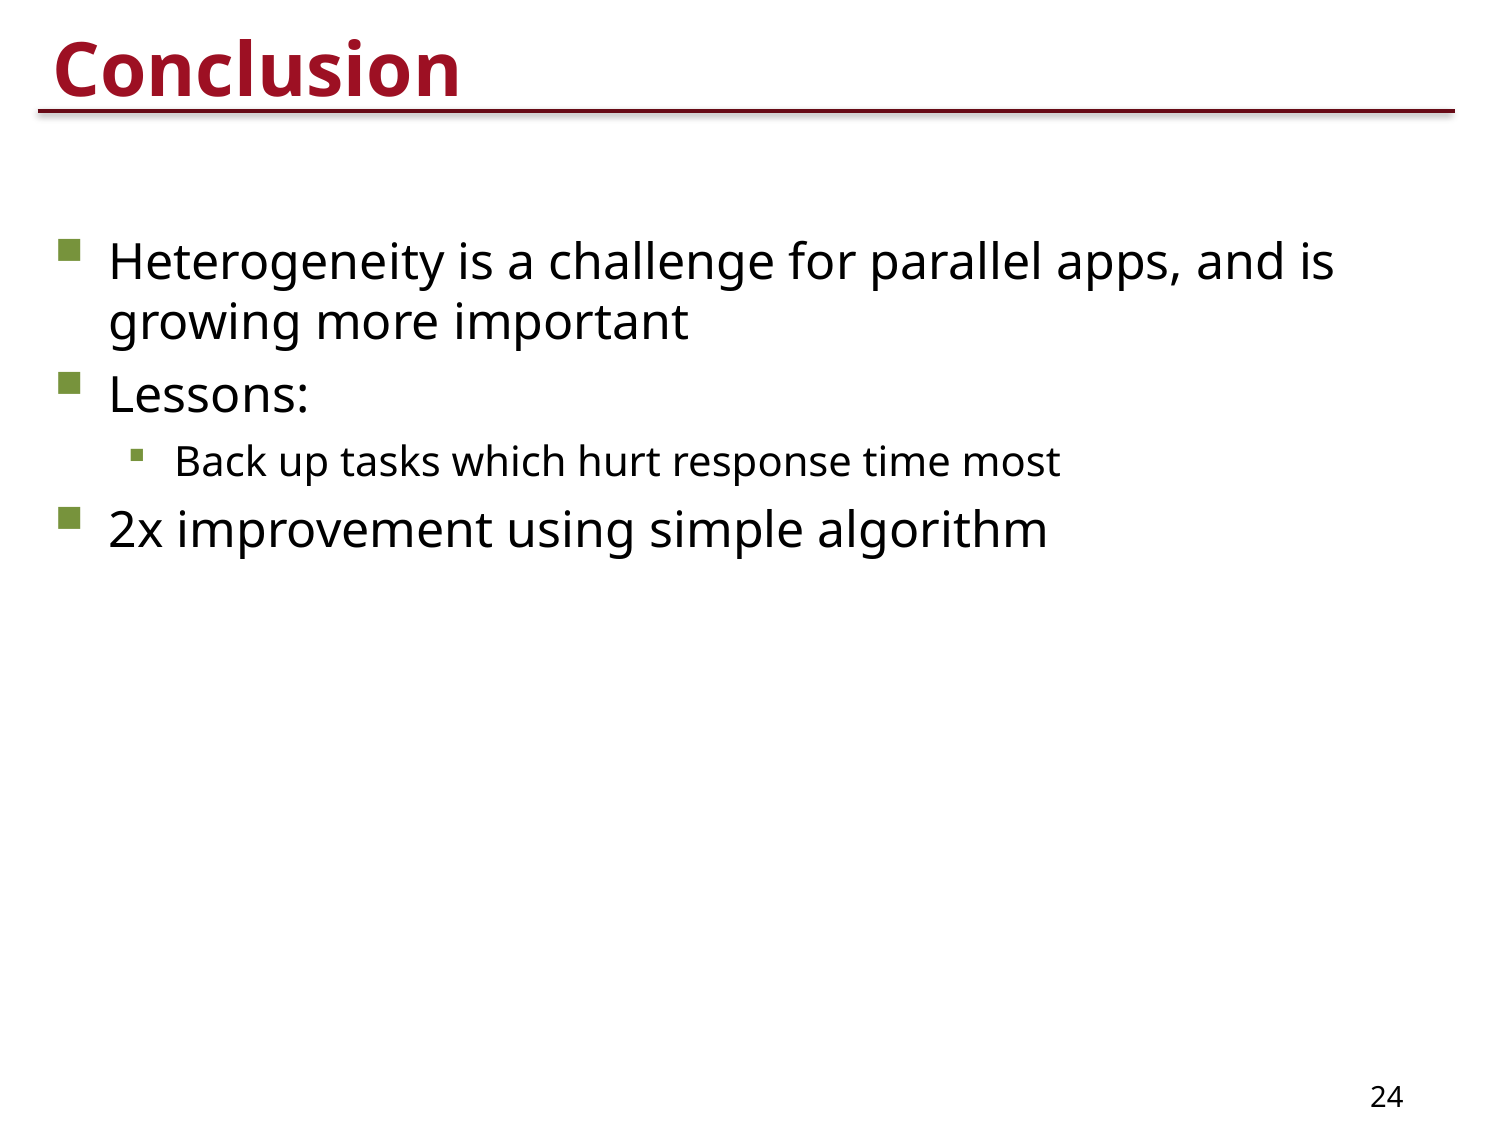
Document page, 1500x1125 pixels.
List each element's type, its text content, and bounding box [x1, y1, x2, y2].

title Conclusion [37, 13, 1455, 120]
list Heterogeneity is a challenge for parallel apps, and is growing more important Lessons: Back up tasks which hurt response time most 2x improvement using simple algorithm [37, 222, 1455, 823]
text_box 24 [1355, 1071, 1467, 1120]
